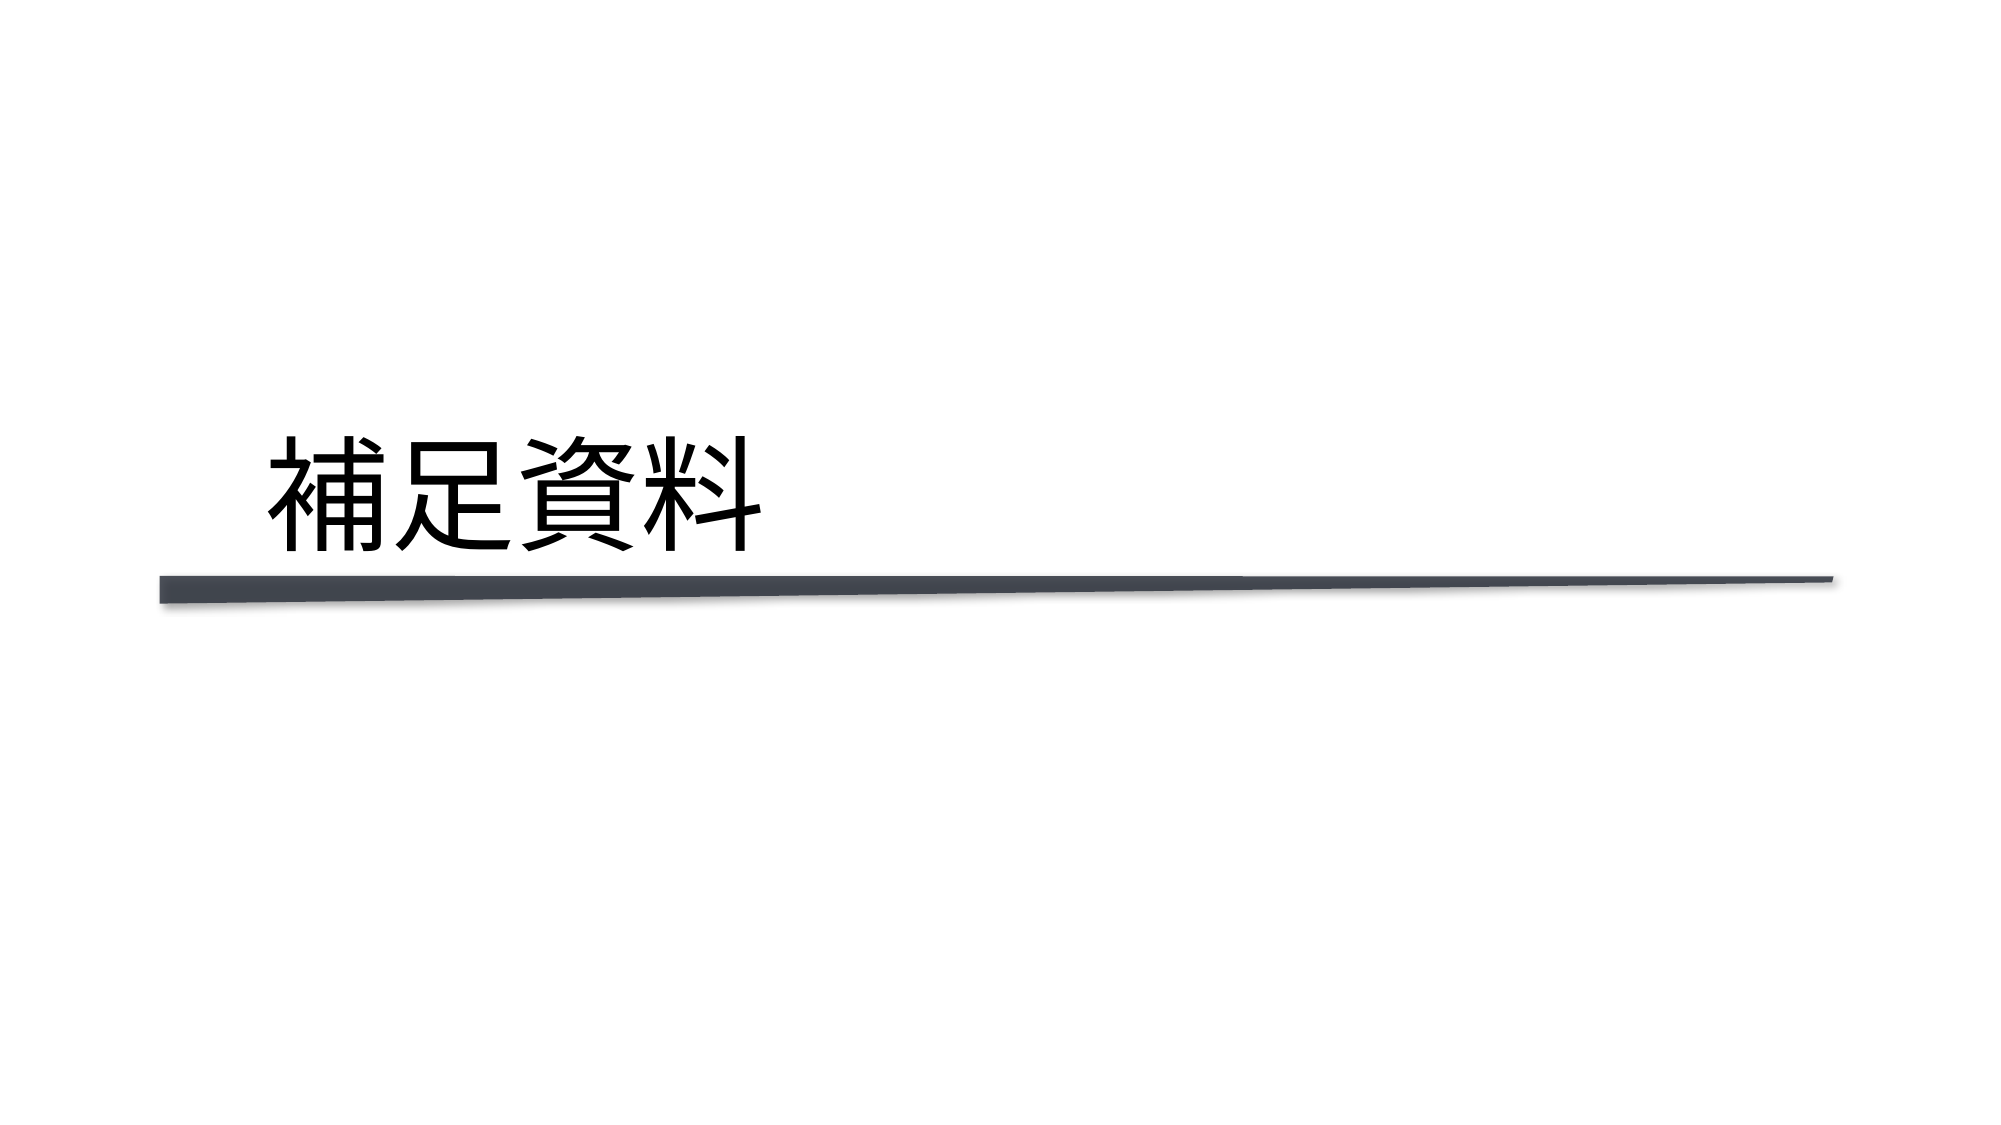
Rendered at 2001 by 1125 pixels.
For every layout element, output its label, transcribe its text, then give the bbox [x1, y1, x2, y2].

title 補足資料 [249, 184, 1750, 576]
